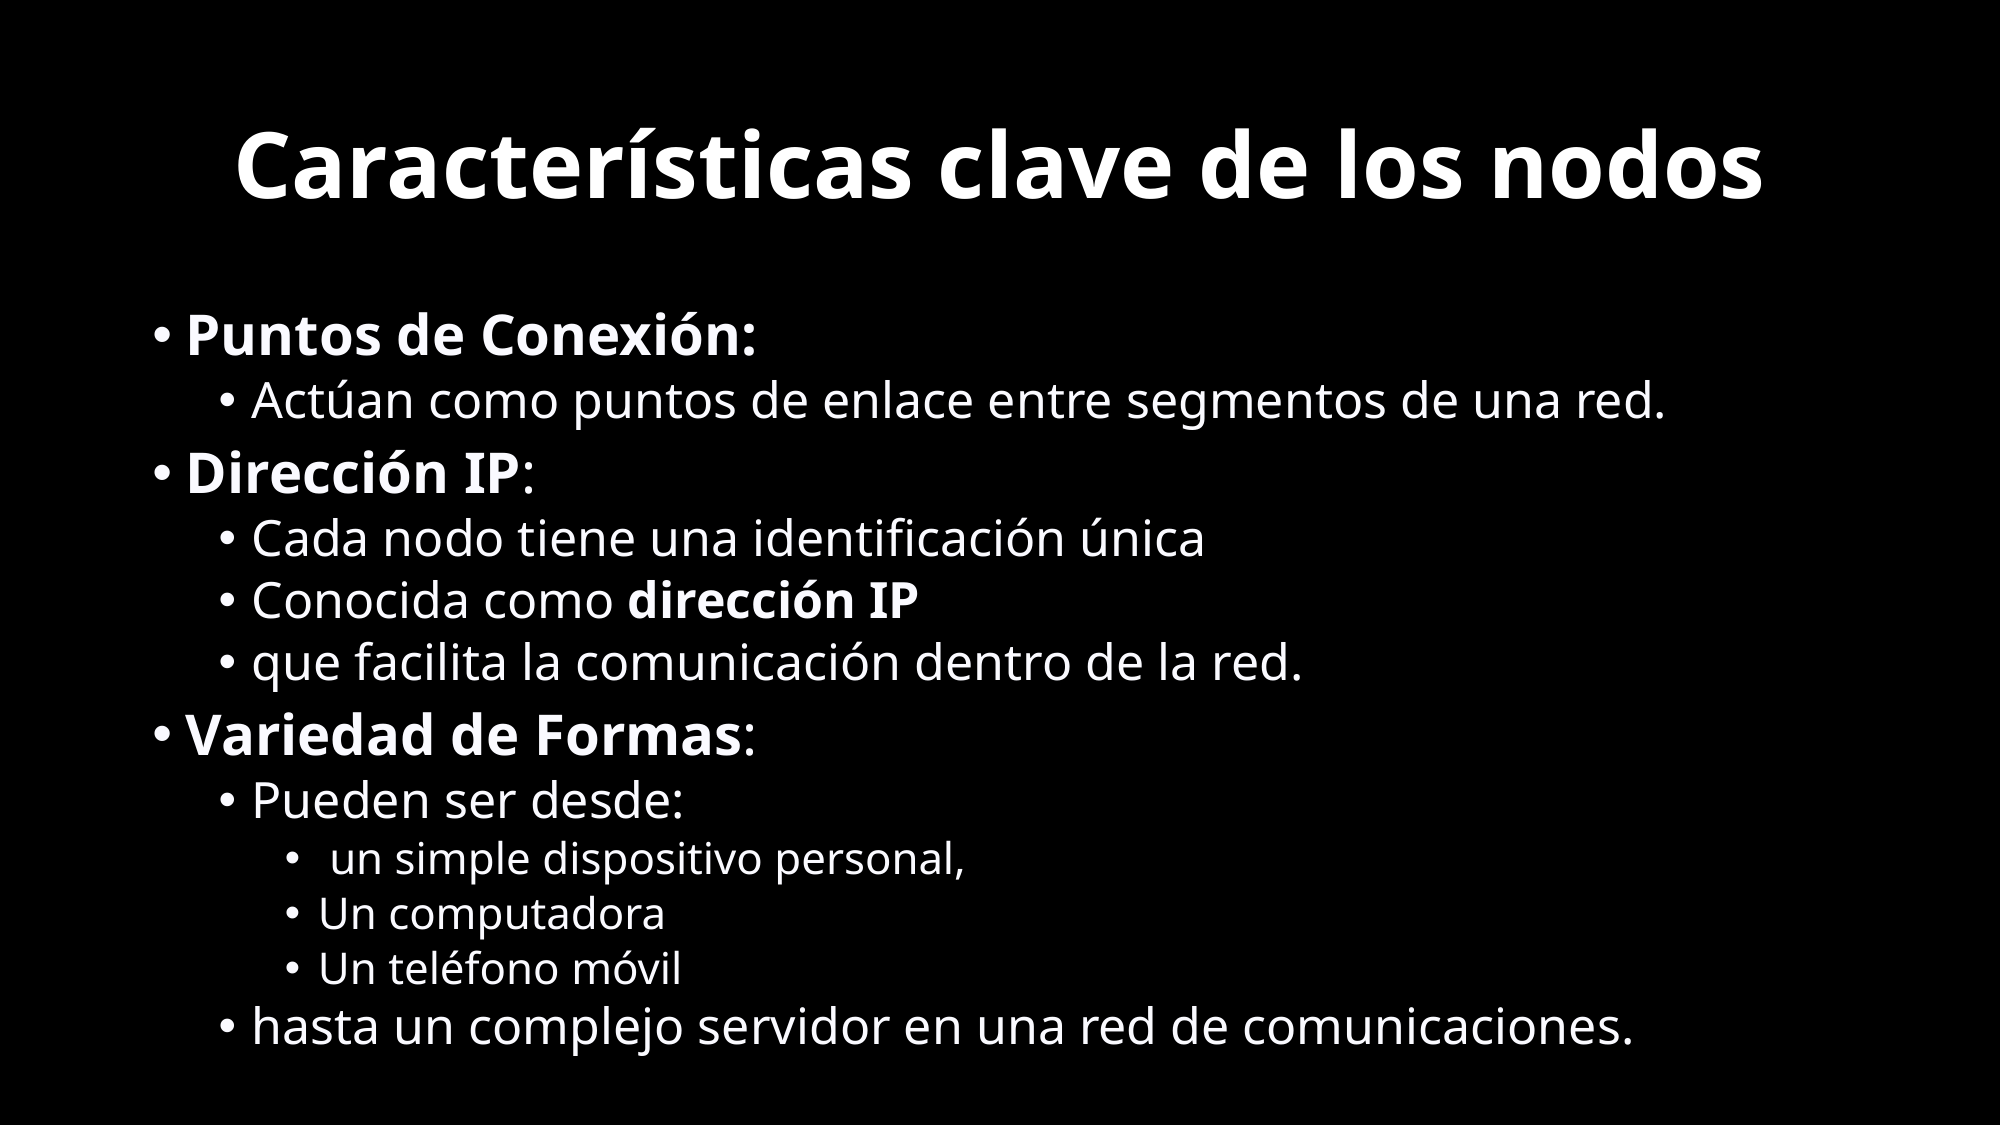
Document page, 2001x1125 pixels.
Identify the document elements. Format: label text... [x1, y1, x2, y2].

title Características clave de los nodos [137, 59, 1863, 278]
list Puntos de Conexión: Actúan como puntos de enlace entre segmentos de una red. Dirección IP: Cada nodo tiene una identificación única Conocida como dirección IP que facilita la comunicación dentro de la red. Variedad de Formas: Pueden ser desde: un simple dispositivo personal, Un computadora Un teléfono móvil hasta un complejo servidor en una red de comunicaciones. [137, 299, 1898, 1066]
